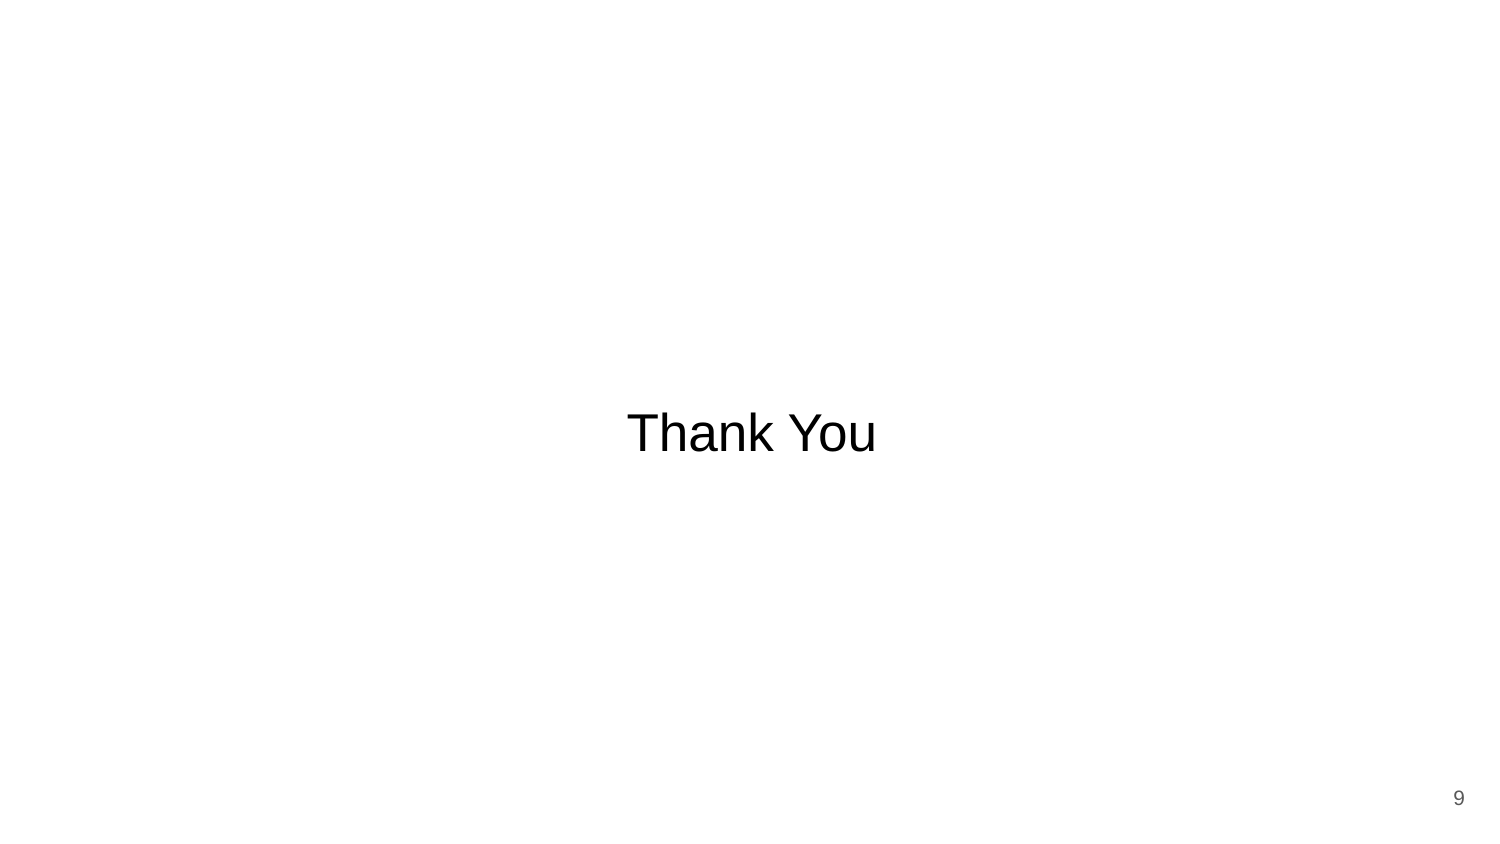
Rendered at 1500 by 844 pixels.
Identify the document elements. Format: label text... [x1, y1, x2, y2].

title Thank You [51, 383, 1449, 478]
slide_number ‹#› [1389, 764, 1480, 830]
